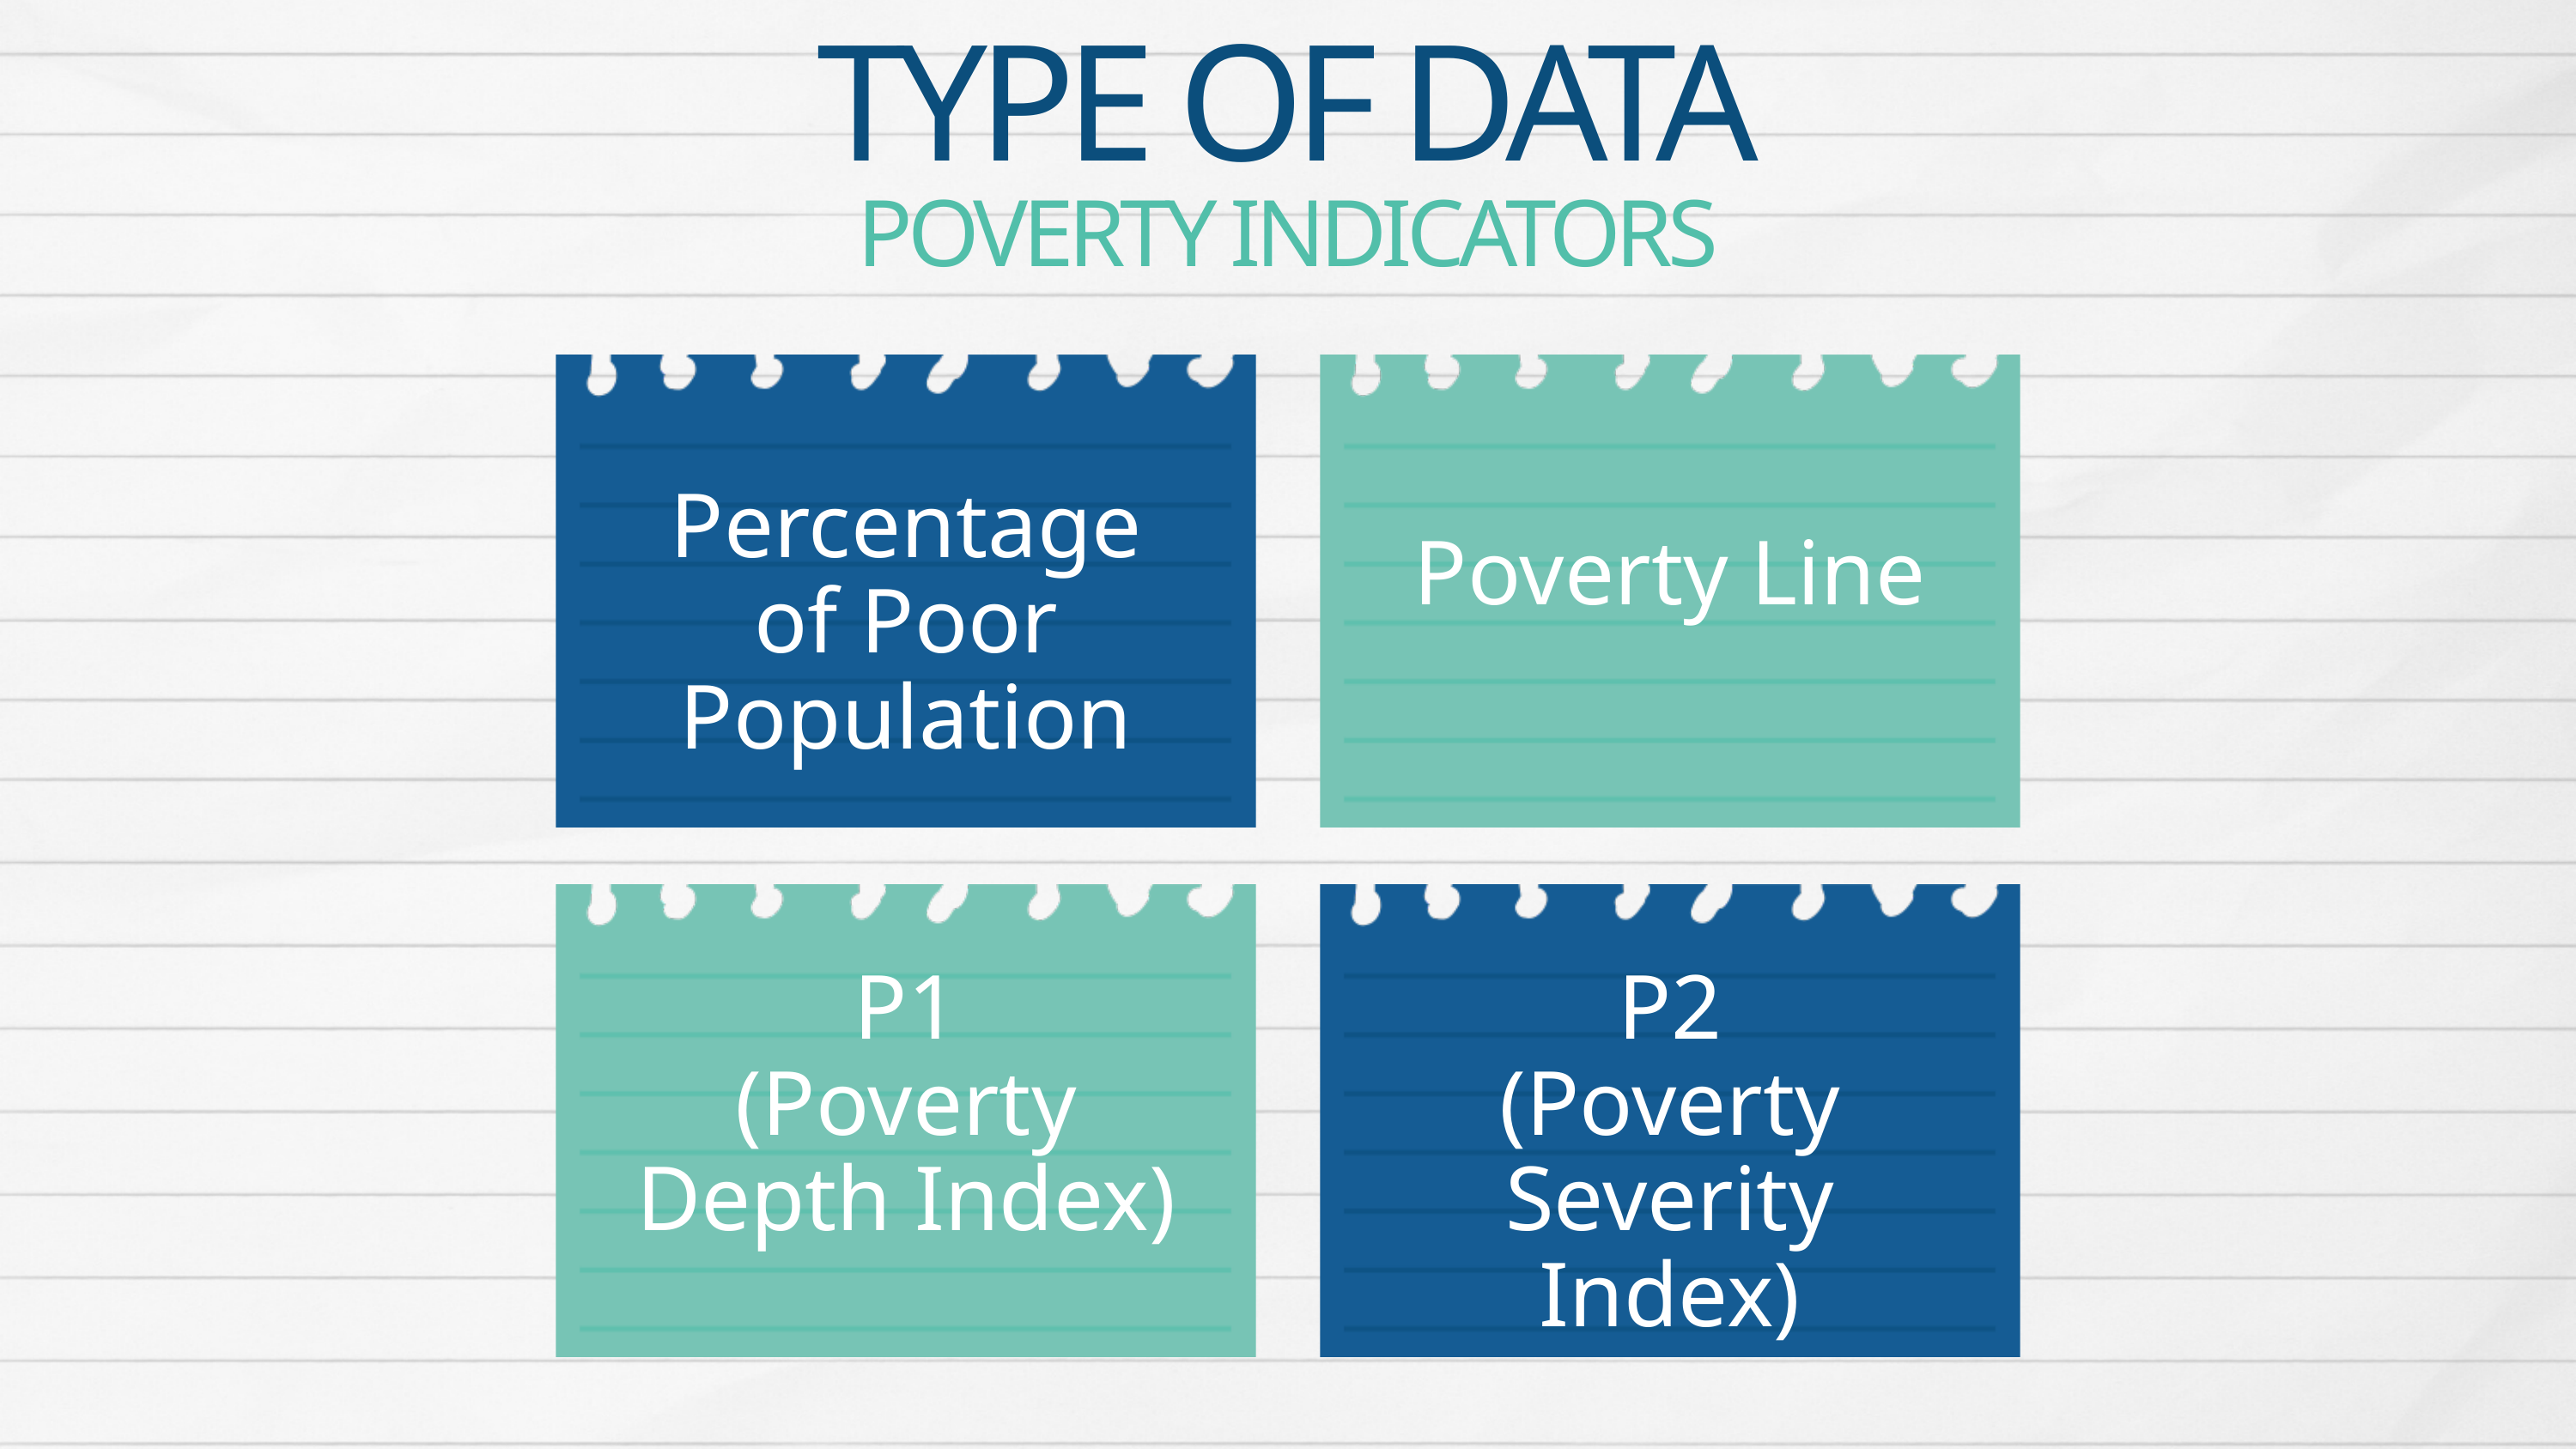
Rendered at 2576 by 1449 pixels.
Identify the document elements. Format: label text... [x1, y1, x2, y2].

text_box [0, 0, 2576, 1449]
text_box Poverty Line [1391, 526, 1949, 622]
text_box TYPE OF DATA [211, 39, 2365, 194]
text_box P1 (Poverty Depth Index) [628, 961, 1185, 1249]
text_box Percentage of Poor Population [628, 479, 1185, 767]
text_box [556, 355, 1256, 828]
text_box [1320, 355, 2020, 828]
text_box POVERTY INDICATORS [813, 197, 1763, 373]
text_box [1320, 884, 2020, 1357]
text_box P2 (Poverty Severity Index) [1391, 961, 1949, 1344]
text_box [556, 884, 1256, 1357]
